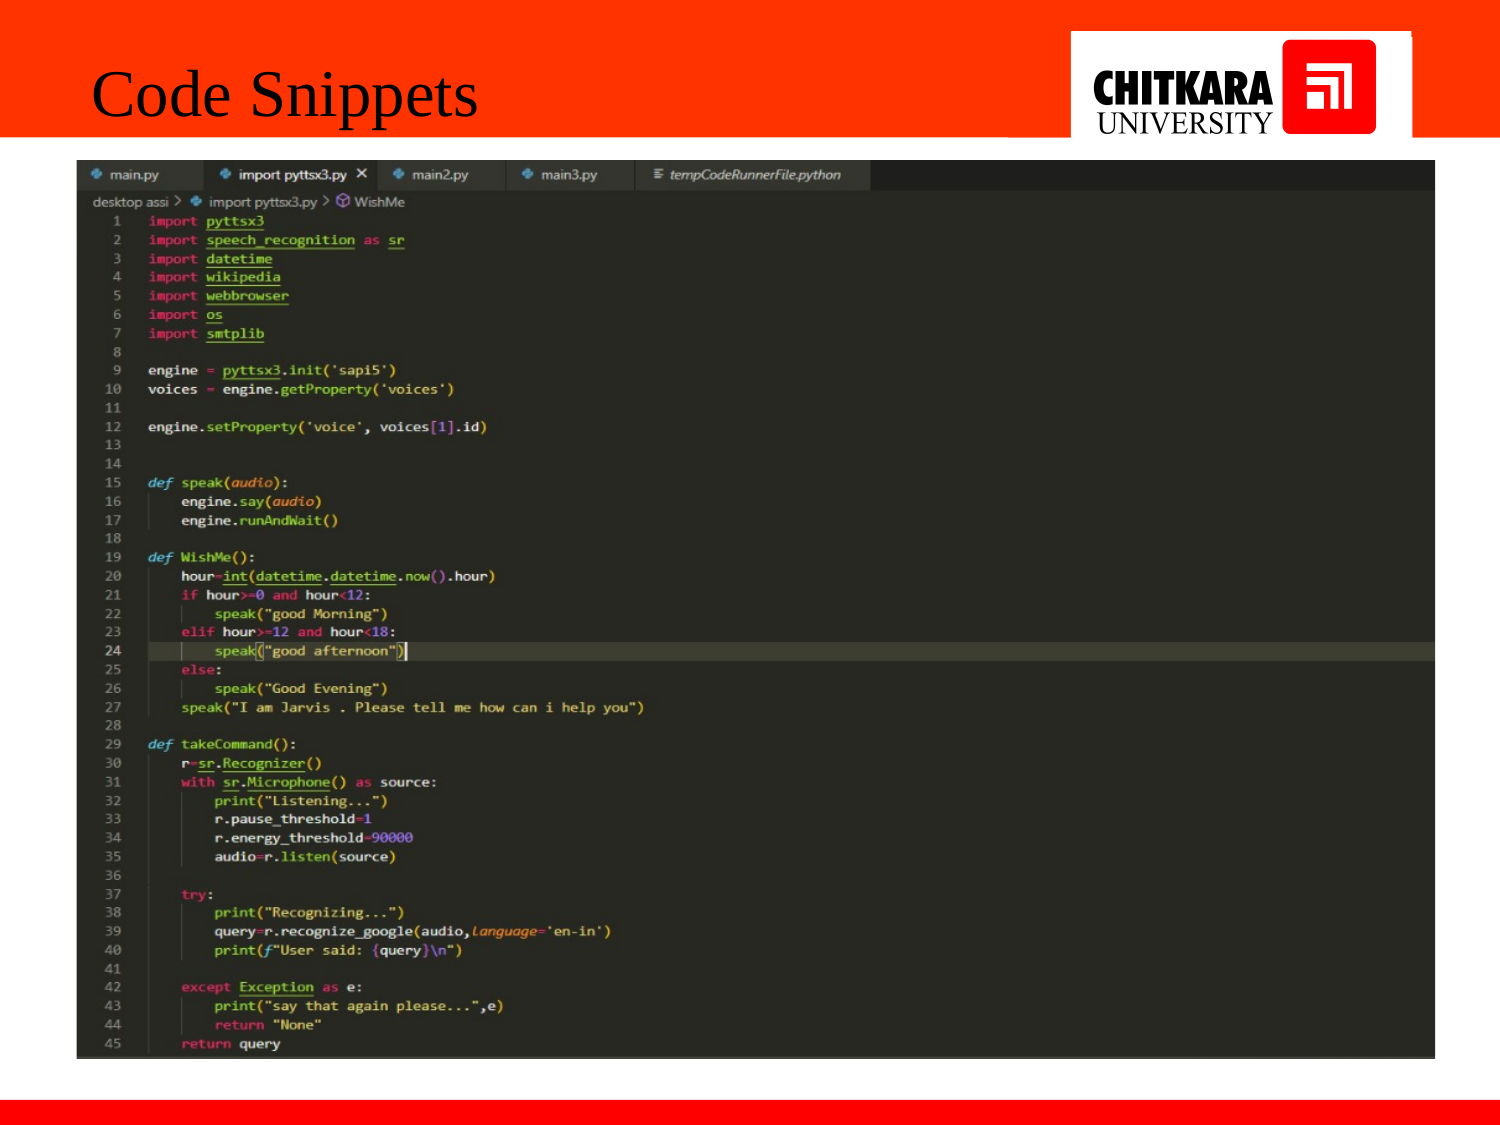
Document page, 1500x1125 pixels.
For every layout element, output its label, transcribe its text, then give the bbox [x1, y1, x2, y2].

picture [76, 160, 1436, 1059]
picture [1074, 37, 1391, 138]
text_box [64, 196, 71, 373]
text_box Code Snippets [76, 42, 963, 160]
